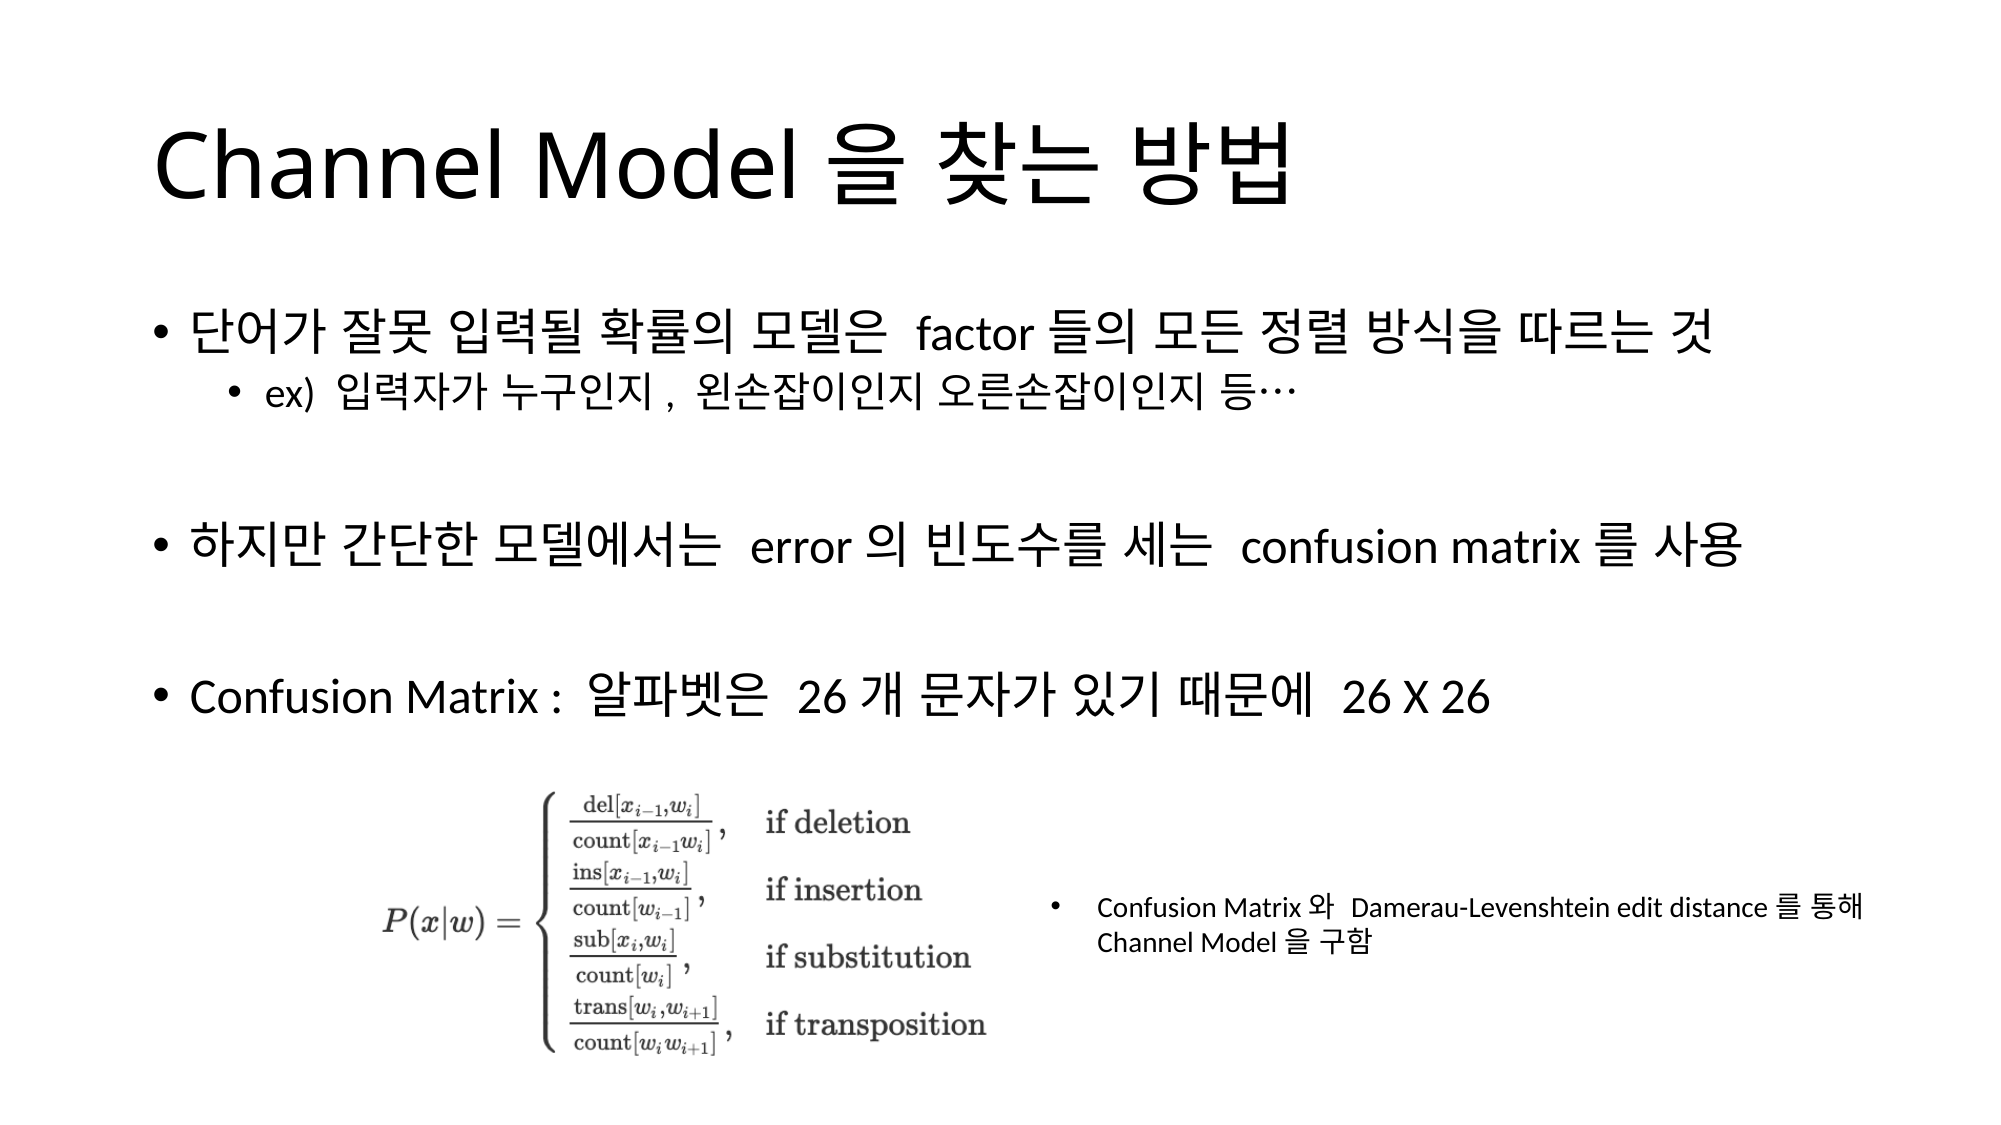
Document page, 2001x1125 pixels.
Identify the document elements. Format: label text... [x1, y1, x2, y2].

text_box Confusion Matrix와 Damerau-Levenshtein edit distance를 통해 Channel Model을 구함 [1036, 880, 1887, 966]
title Channel Model을 찾는 방법 [137, 59, 1863, 278]
list 단어가 잘못 입력될 확률의 모델은 factor들의 모든 정렬 방식을 따르는 것 ex) 입력자가 누구인지, 왼손잡이인지 오른손잡이인지 등… 하지만 간단한 모델에서는 error의 빈도수를 세는 confusion matrix를 사용 Confusion Matrix : 알파벳은 26개 문자가 있기 때문에 26 X 26 [137, 299, 1863, 1014]
picture [349, 749, 1036, 1098]
